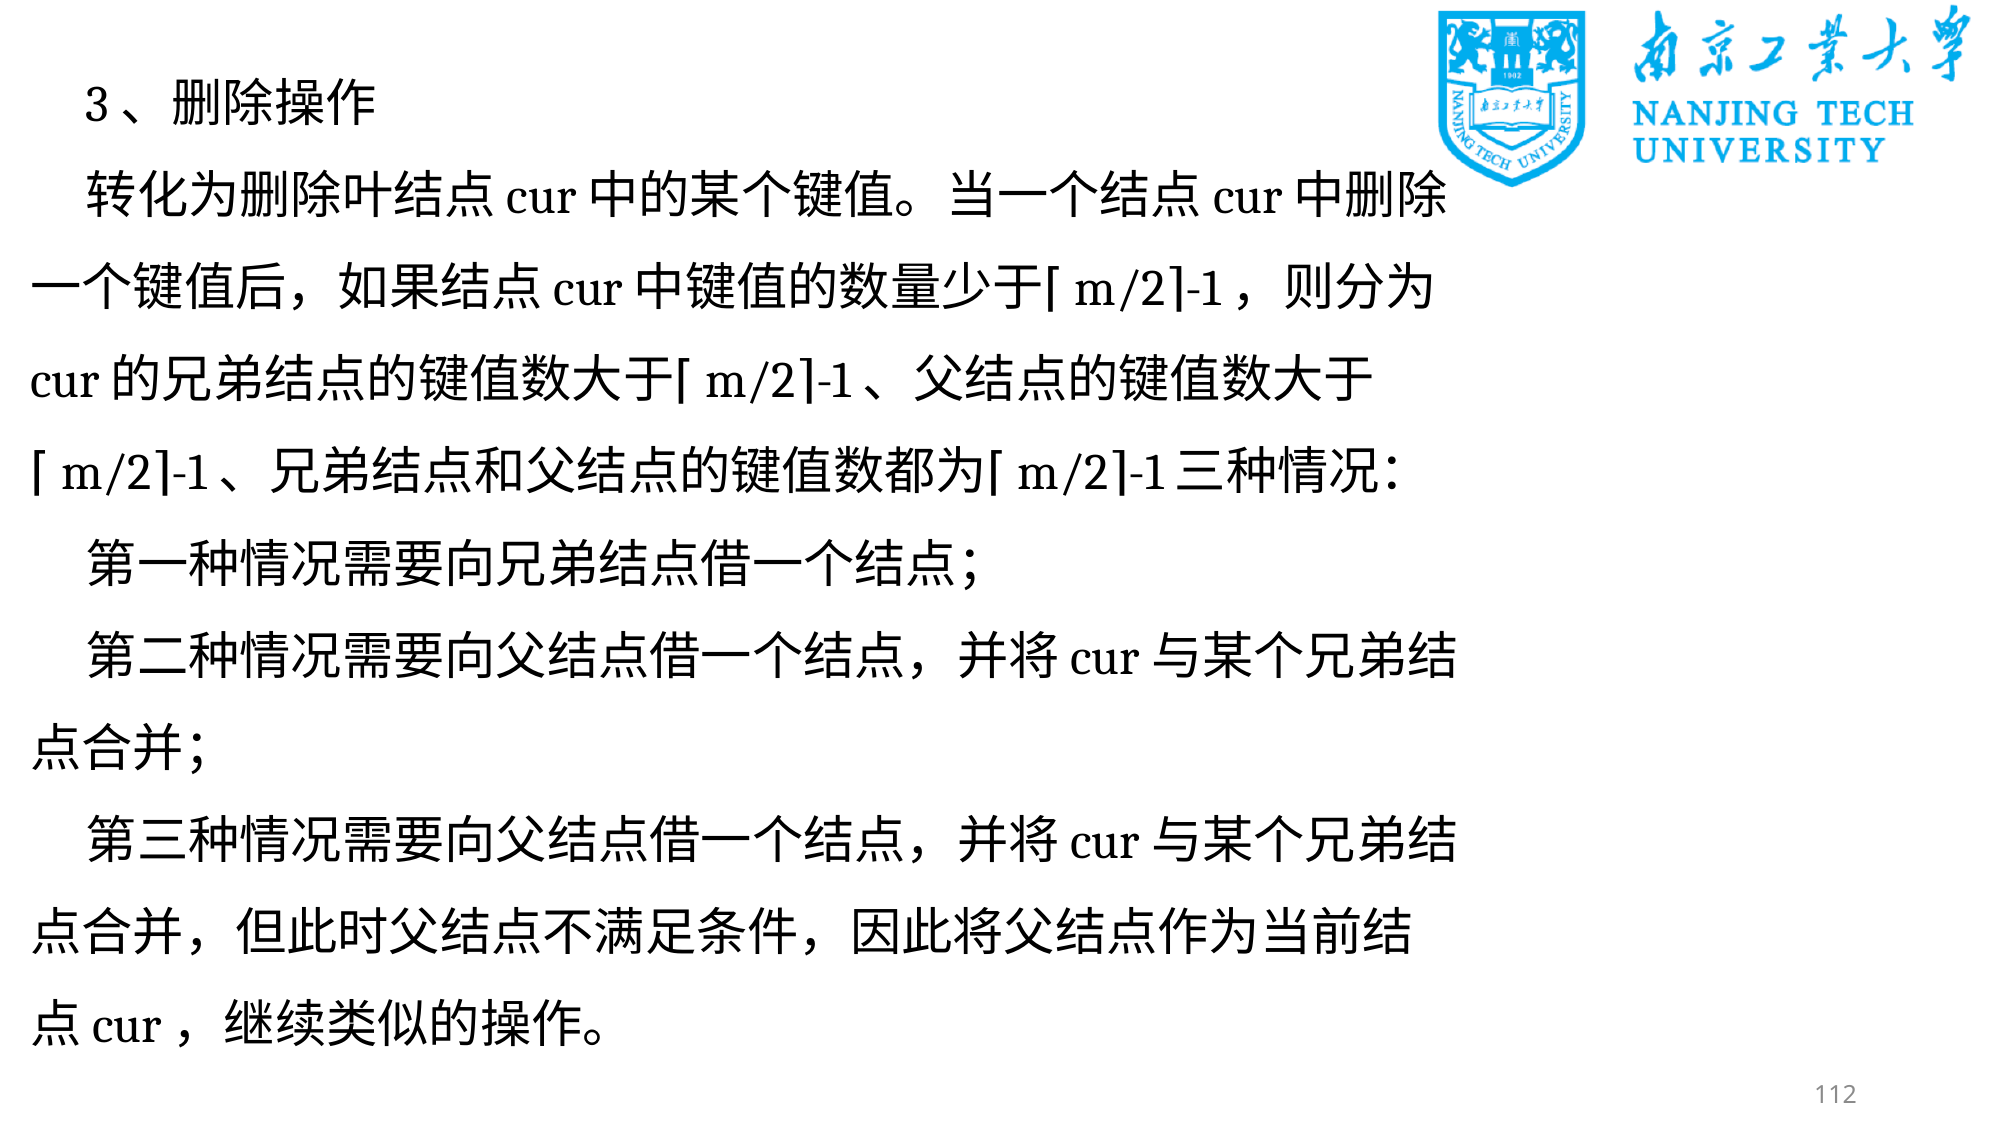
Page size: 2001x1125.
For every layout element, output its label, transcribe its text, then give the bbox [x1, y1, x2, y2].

picture [1447, 19, 1462, 28]
picture [1434, 0, 2001, 191]
picture [1509, 33, 1516, 45]
picture [1476, 83, 1578, 178]
picture [1504, 55, 1508, 68]
list 3、删除操作 转化为删除叶结点cur中的某个键值。当一个结点cur中删除一个键值后，如果结点cur中键值的数量少于⌈m/2⌉-1，则分为cur的兄弟结点的键值数大于⌈m/2⌉-1、父结点的键值数大于⌈m/2⌉-1、兄弟结点和父结点的键值数都为⌈m/2⌉-1三种情况： 第一种情况需要向兄弟结点借一个结点； 第二种情况需要向父结点借一个结点，并将cur与某个兄弟结点合并； 第三种情况需要向父结点借一个结点，并将cur与某个兄弟结点合并，但此时父结点不满足条件，因此将父结点作为当前结点cur，继续类似的操作。 [15, 32, 1476, 1064]
picture [1483, 130, 1541, 145]
picture [1495, 19, 1529, 26]
picture [1562, 40, 1570, 51]
picture [1553, 30, 1560, 36]
picture [1543, 30, 1549, 39]
picture [1476, 27, 1578, 127]
picture [1515, 55, 1521, 68]
picture [1532, 19, 1566, 42]
slide_number 112 [1421, 1066, 1872, 1125]
picture [1570, 19, 1578, 26]
picture [1464, 19, 1491, 44]
